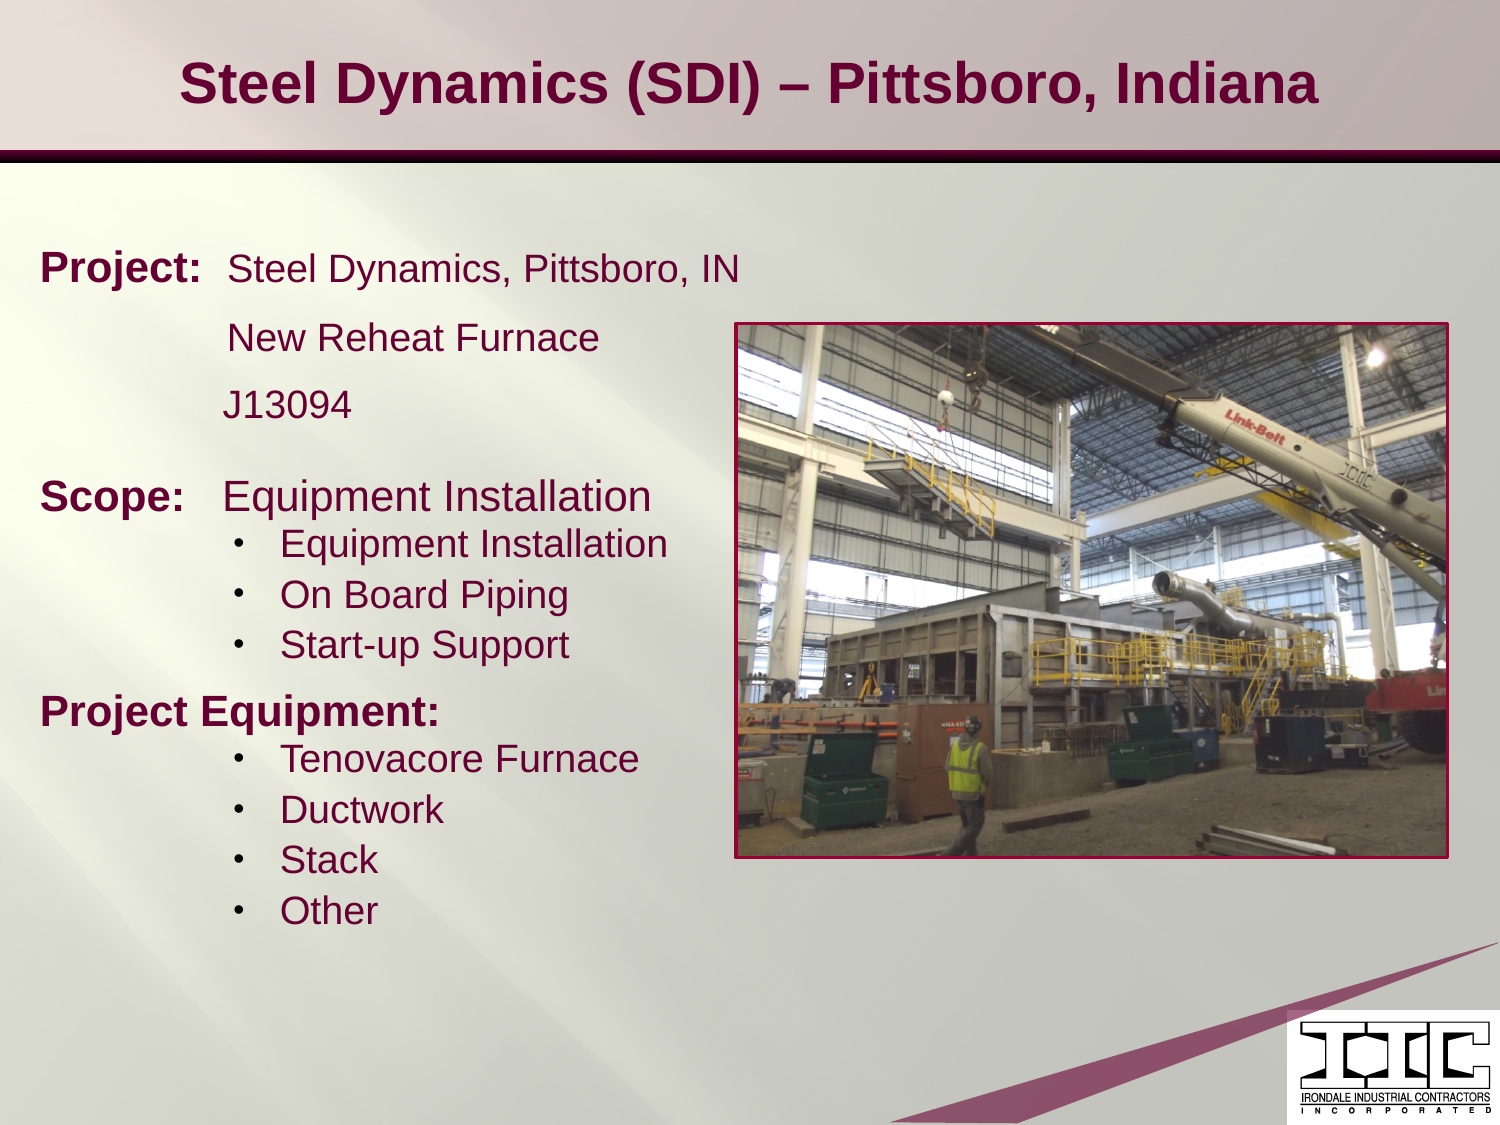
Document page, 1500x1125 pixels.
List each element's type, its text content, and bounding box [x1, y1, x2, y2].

text_box [889, 942, 1499, 1124]
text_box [1287, 1010, 1500, 1125]
picture [737, 324, 1446, 857]
text_box Project: Steel Dynamics, Pittsboro, IN New Reheat Furnace J13094 Scope: Equipment Installation Equipment Installation On Board Piping Start-up Support Project Equipment: Tenovacore Furnace Ductwork Stack Other [24, 237, 940, 1013]
text_box Steel Dynamics (SDI) – Pittsboro, Indiana [62, 37, 1438, 123]
